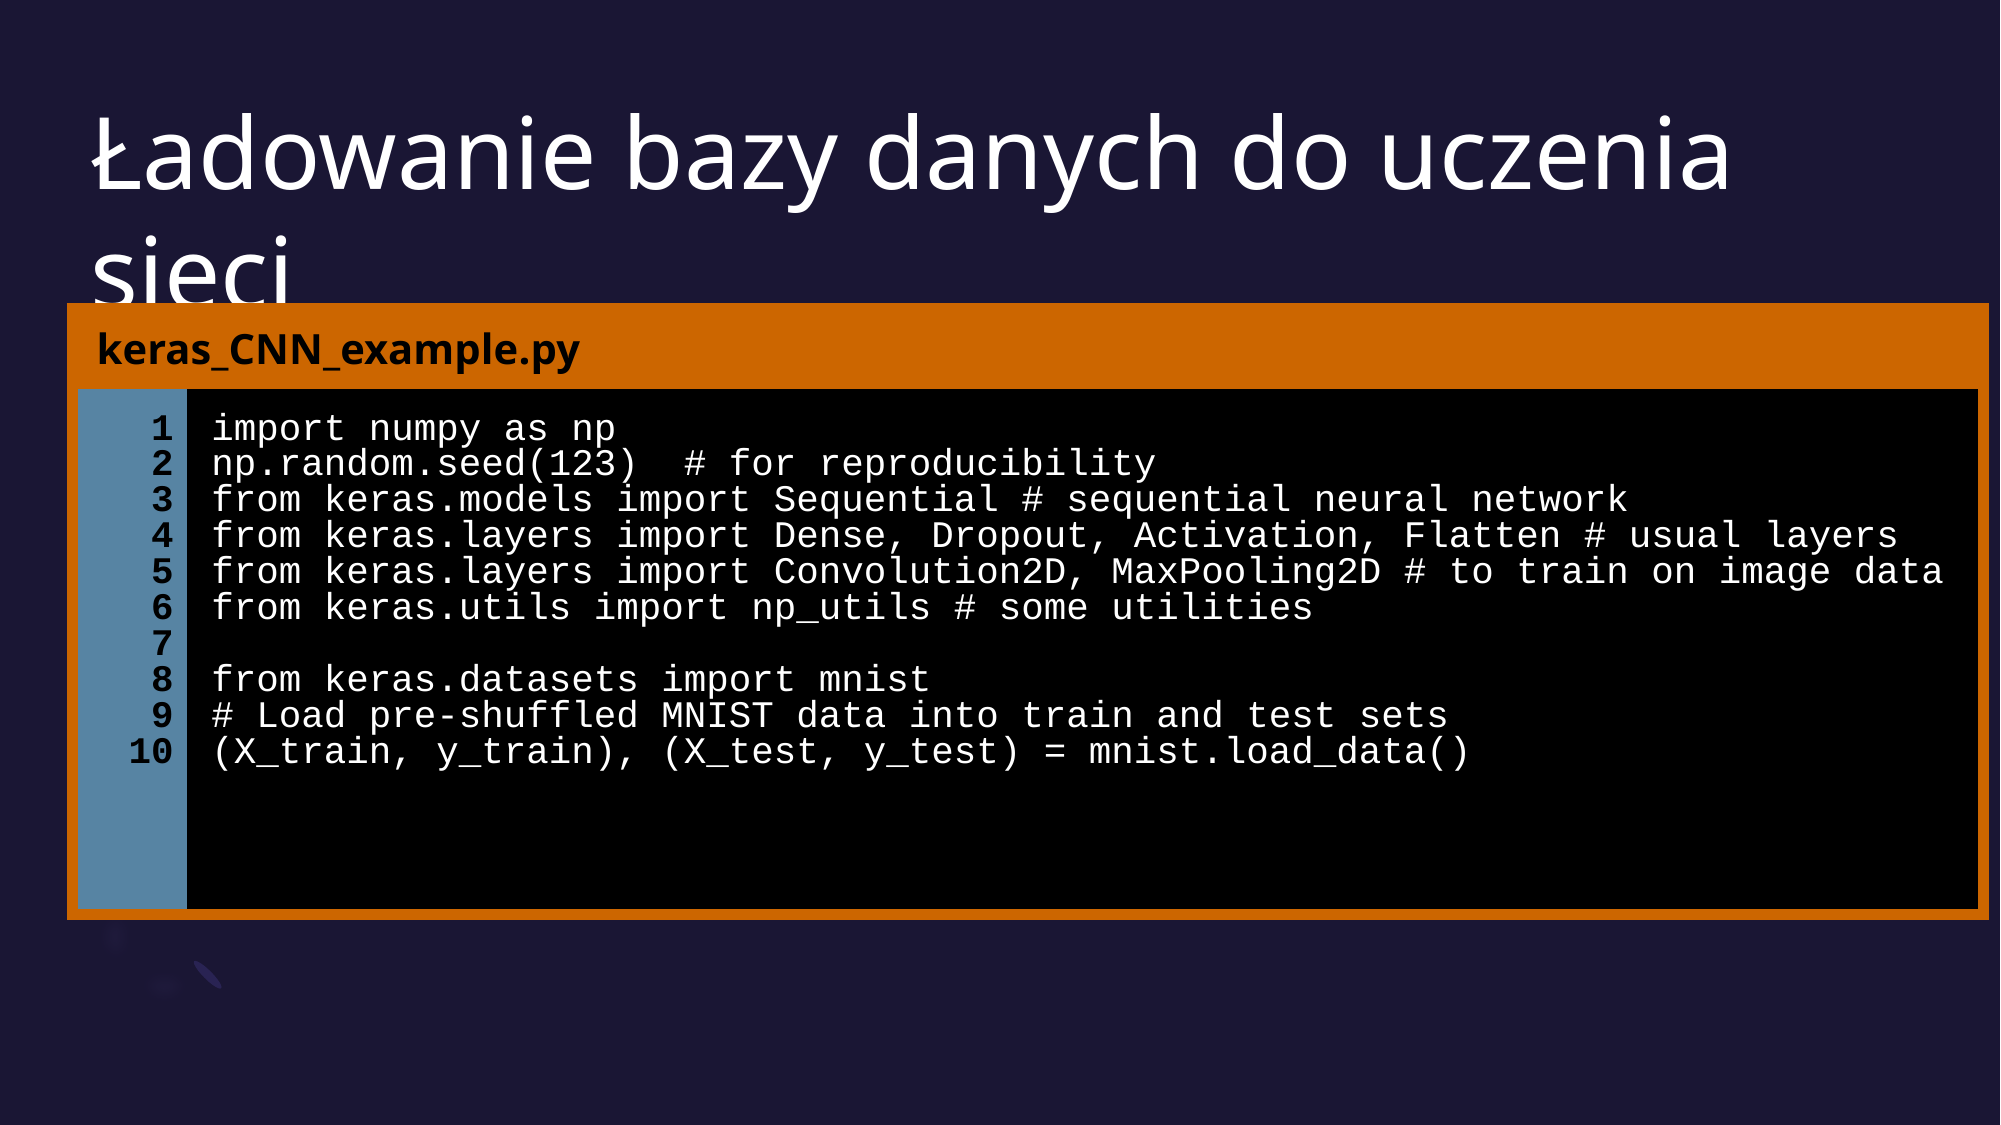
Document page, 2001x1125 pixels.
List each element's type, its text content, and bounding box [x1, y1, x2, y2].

table_header keras_CNN_example.py [78, 314, 1978, 378]
title Ładowanie bazy danych do uczenia sieci [90, 90, 1910, 303]
table_cell import numpy as np np.random.seed(123) # for reproducibility from keras.models import Sequential # sequential neural network from keras.layers import Dense, Dropout, Activation, Flatten # usual layers from keras.layers import Convolution2D, MaxPooling2D # to train on image data from keras.utils import np_utils # some utilities from keras.datasets import mnist # Load pre-shuffled MNIST data into train and test sets (X_train, y_train), (X_test, y_test) = mnist.load_data() [187, 389, 1978, 909]
table_cell 1 2 3 4 5 6 7 8 9 10 [78, 389, 187, 909]
